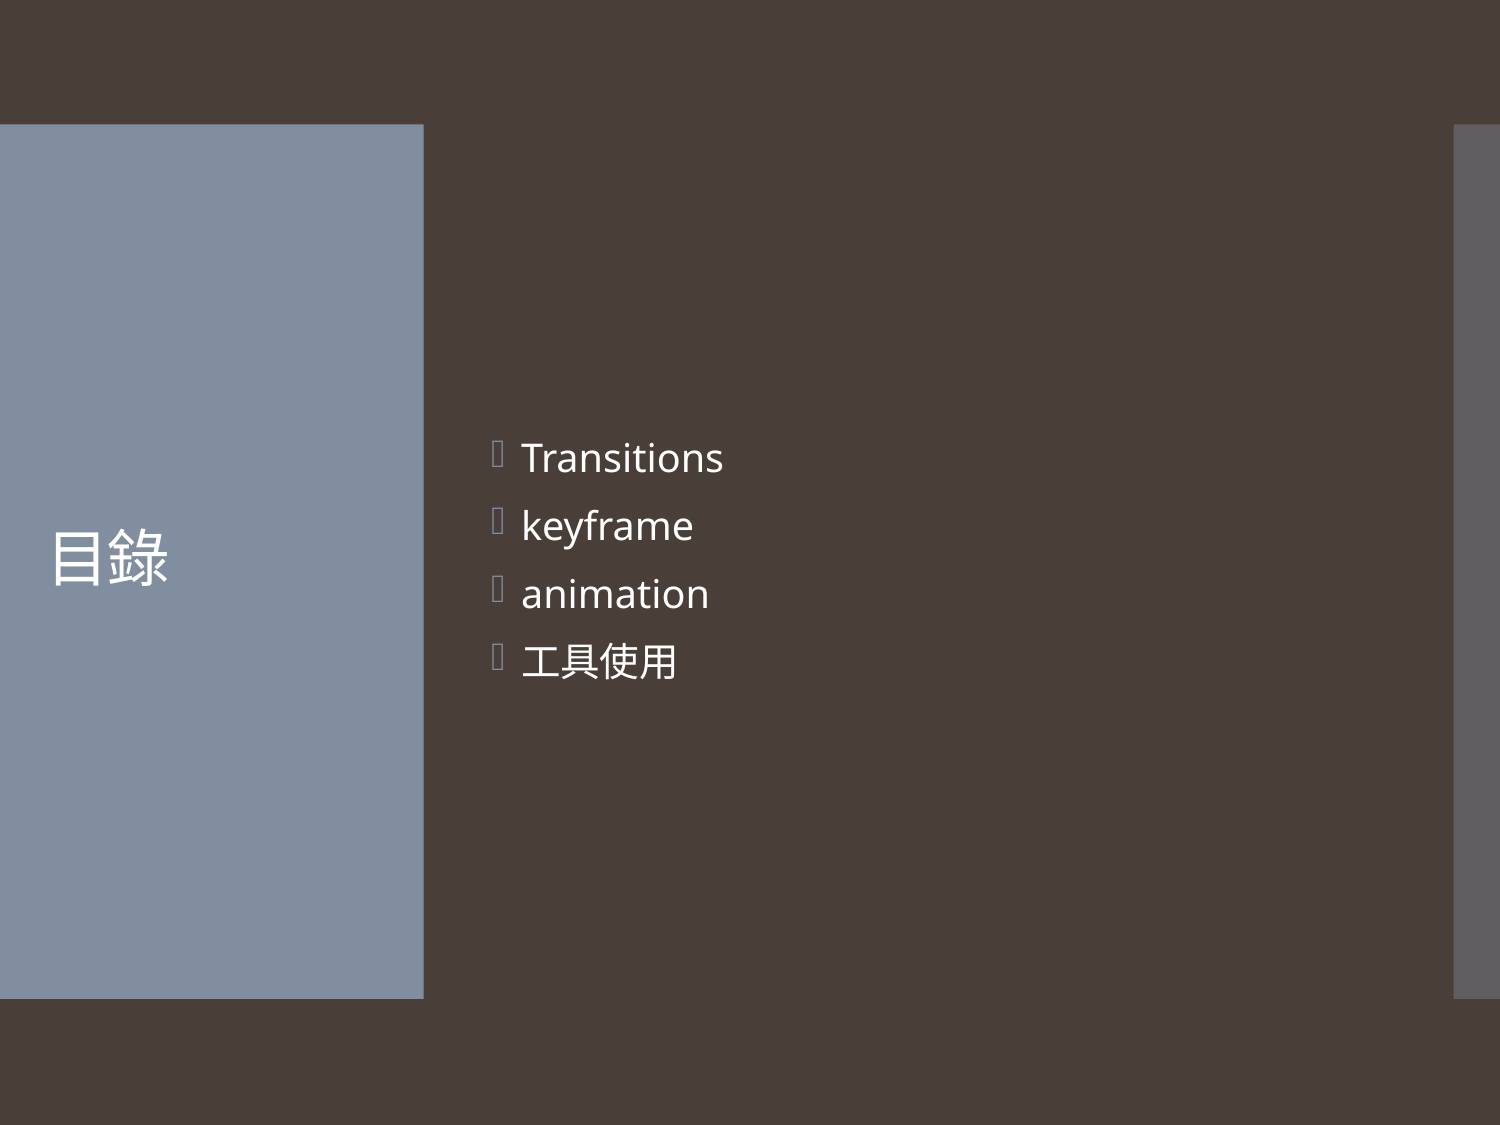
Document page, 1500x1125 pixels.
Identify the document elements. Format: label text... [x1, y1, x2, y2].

title 目錄 [31, 184, 394, 940]
list Transitions keyframe animation 工具使用 [476, 141, 1376, 982]
